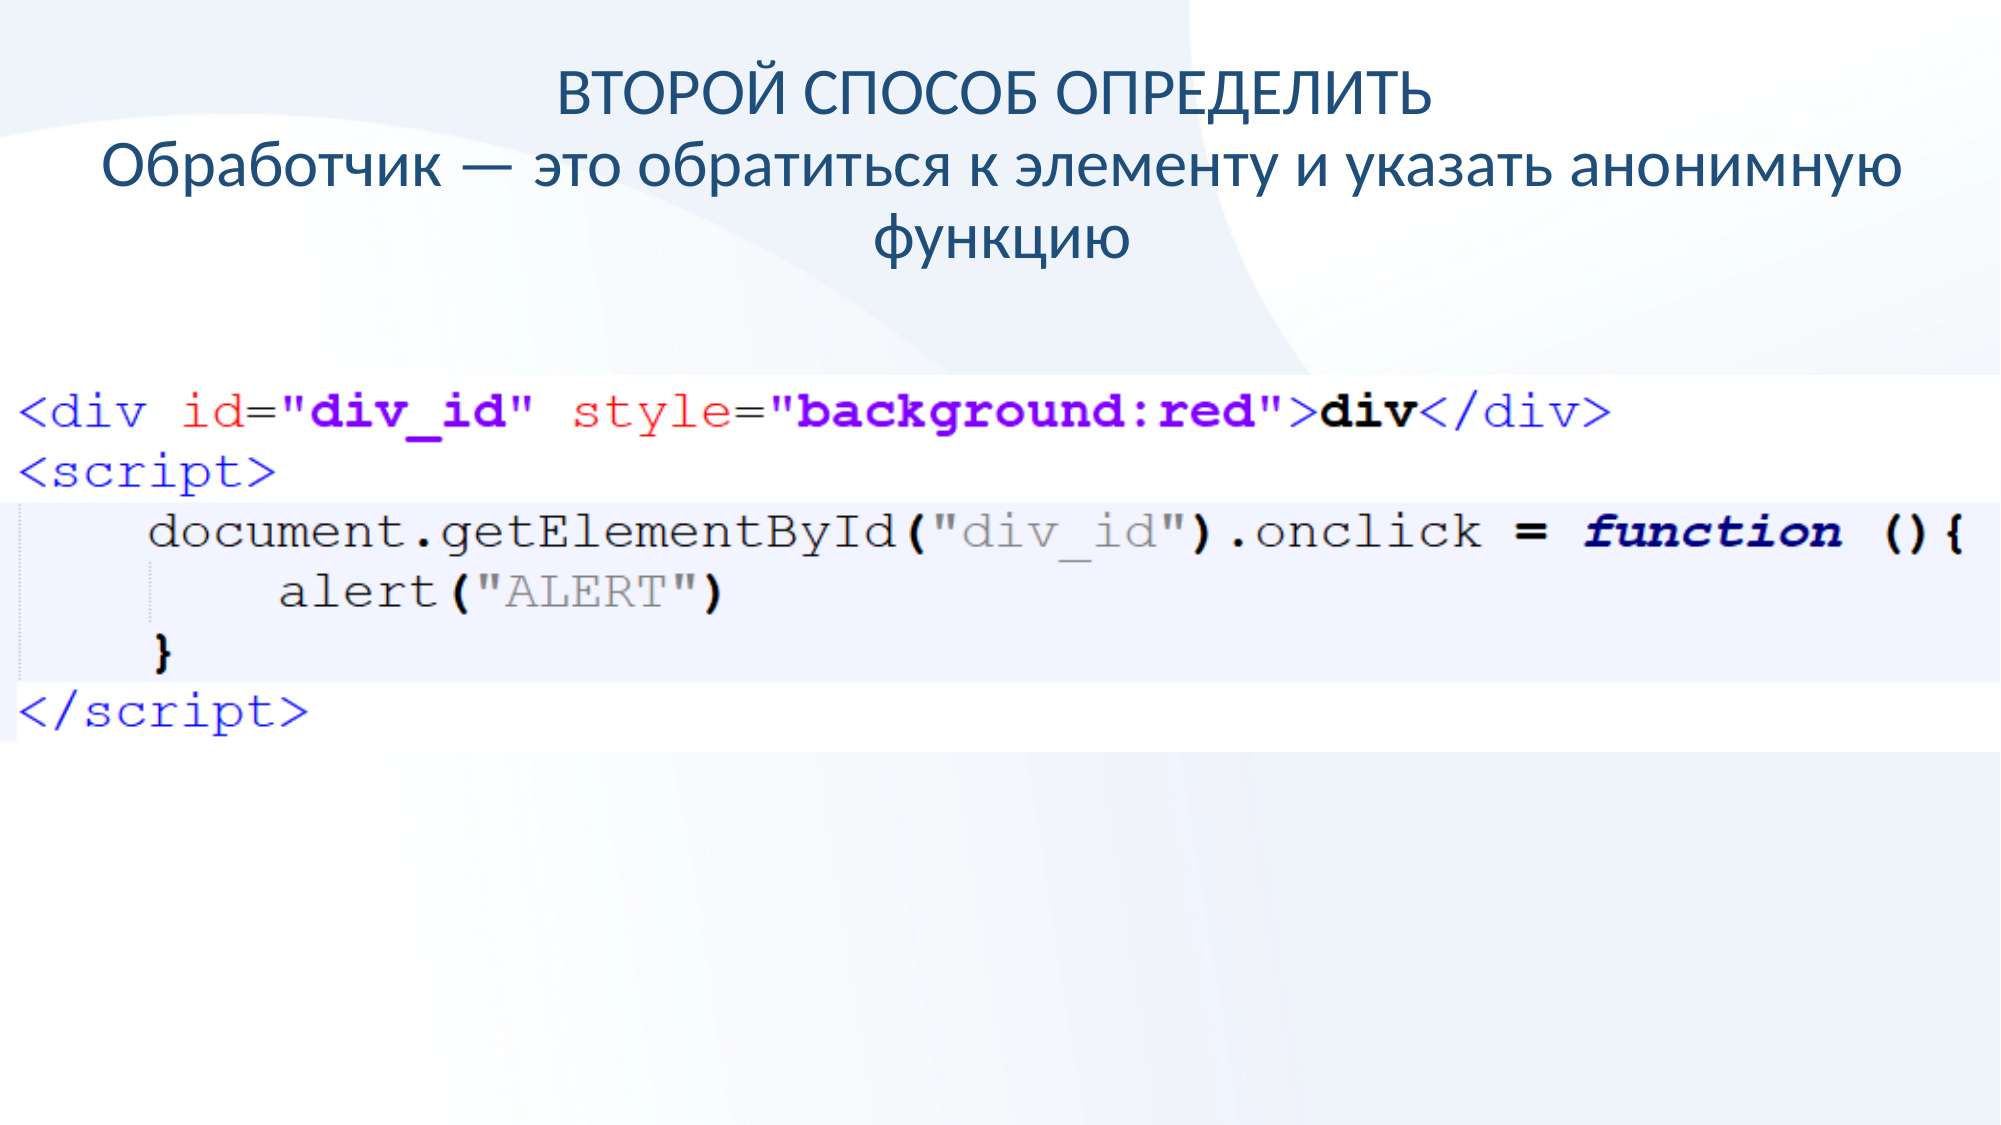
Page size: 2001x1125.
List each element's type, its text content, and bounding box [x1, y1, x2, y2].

title Второй СПОСОБ ОПРЕДЕЛИТЬ Обработчик — это обратиться к элементу и указать анонимную функцию [84, 24, 1922, 305]
picture [0, 0, 2001, 1125]
